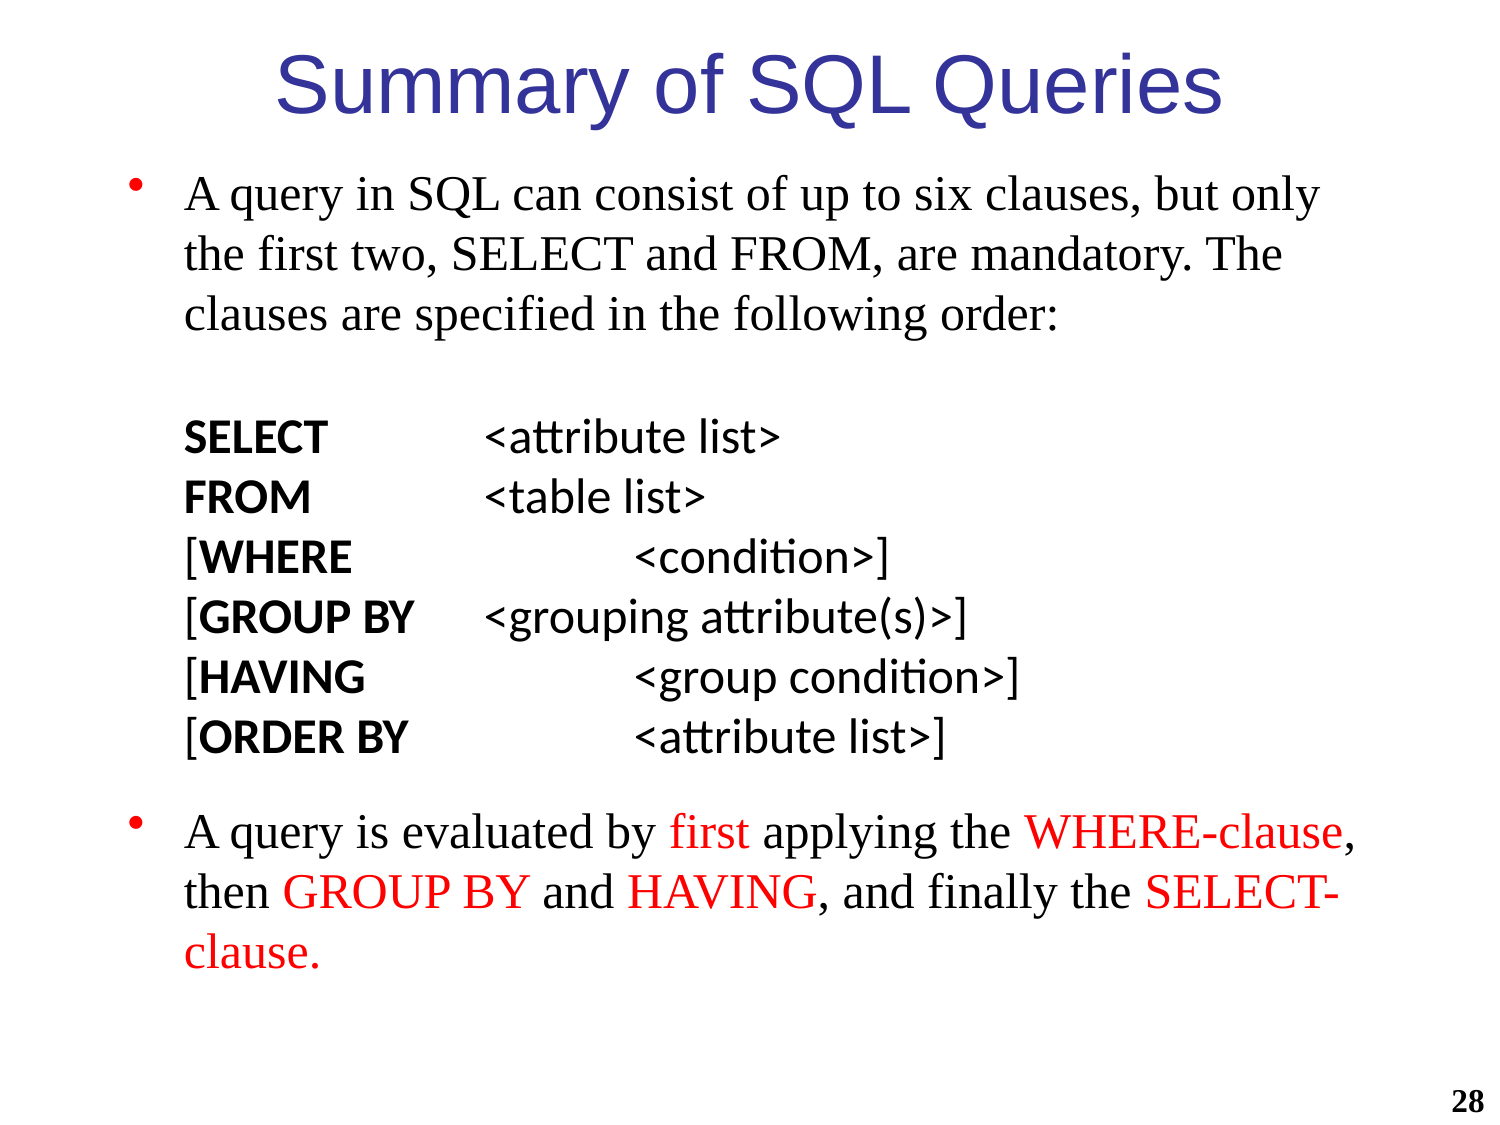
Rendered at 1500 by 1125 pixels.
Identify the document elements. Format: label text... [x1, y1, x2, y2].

slide_number 28 [1223, 1072, 1500, 1125]
title Summary of SQL Queries [112, 22, 1388, 134]
list A query in SQL can consist of up to six clauses, but only the first two, SELECT and FROM, are mandatory. The clauses are specified in the following order: SELECT <attribute list> FROM <table list> [WHERE <condition>] [GROUP BY <grouping attribute(s)>] [HAVING <group condition>] [ORDER BY <attribute list>] A query is evaluated by first applying the WHERE-clause, then GROUP BY and HAVING, and finally the SELECT-clause. [112, 153, 1388, 1017]
